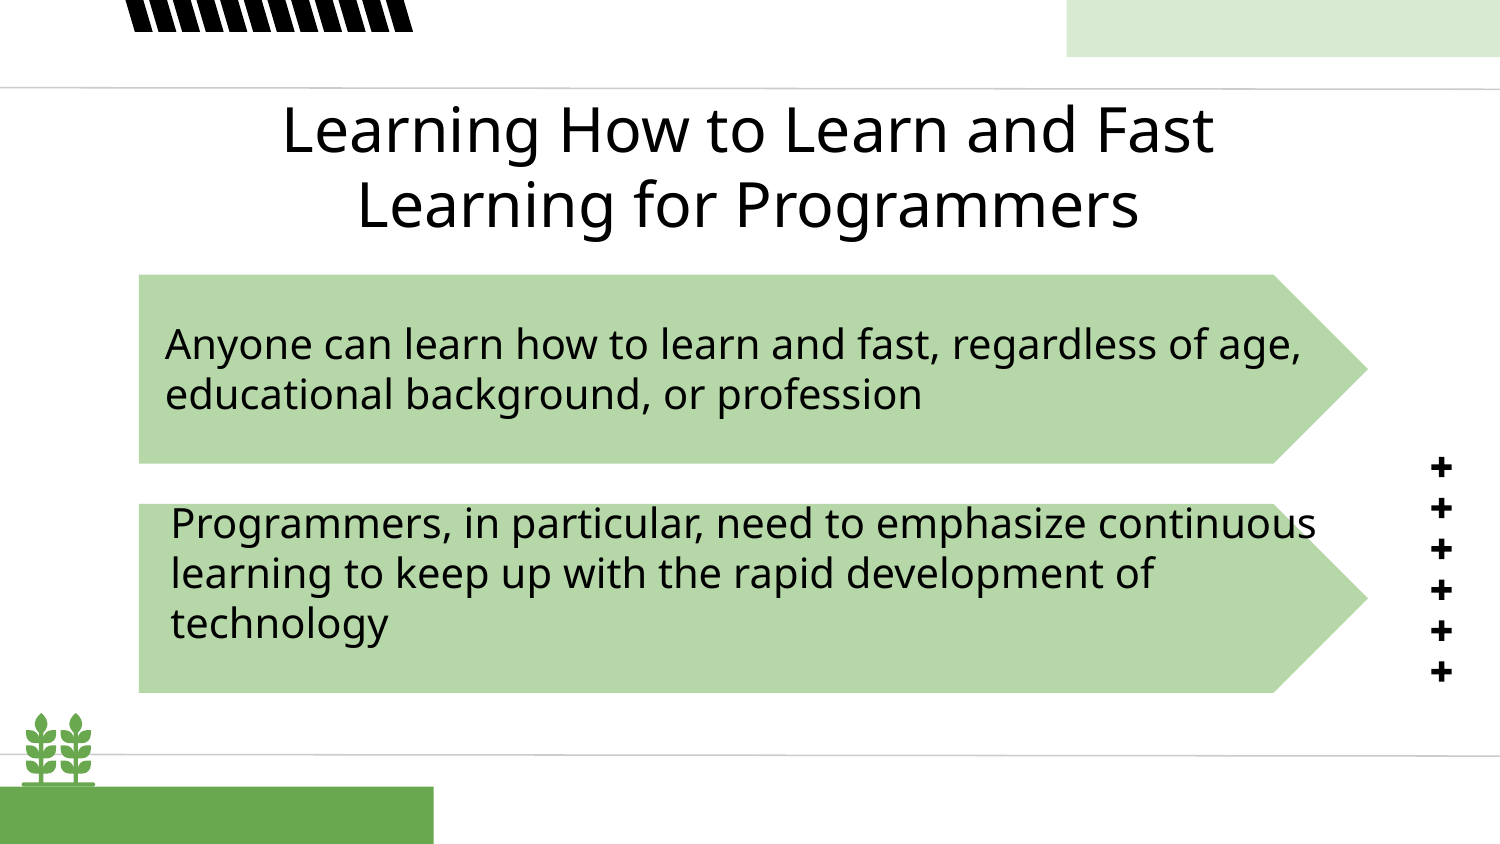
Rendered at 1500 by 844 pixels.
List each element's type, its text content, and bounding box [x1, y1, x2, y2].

text_box [138, 503, 1305, 693]
subtitle Programmers, in particular, need to emphasize continuous learning to keep up with the rapid development of technology [155, 534, 1343, 662]
text_box [138, 274, 1305, 464]
title Learning How to Learn and Fast Learning for Programmers [148, 74, 1349, 169]
text_box [1343, 573, 1369, 624]
subtitle Anyone can learn how to learn and fast, regardless of age, educational background, or profession [149, 305, 1351, 433]
text_box [1351, 352, 1369, 387]
